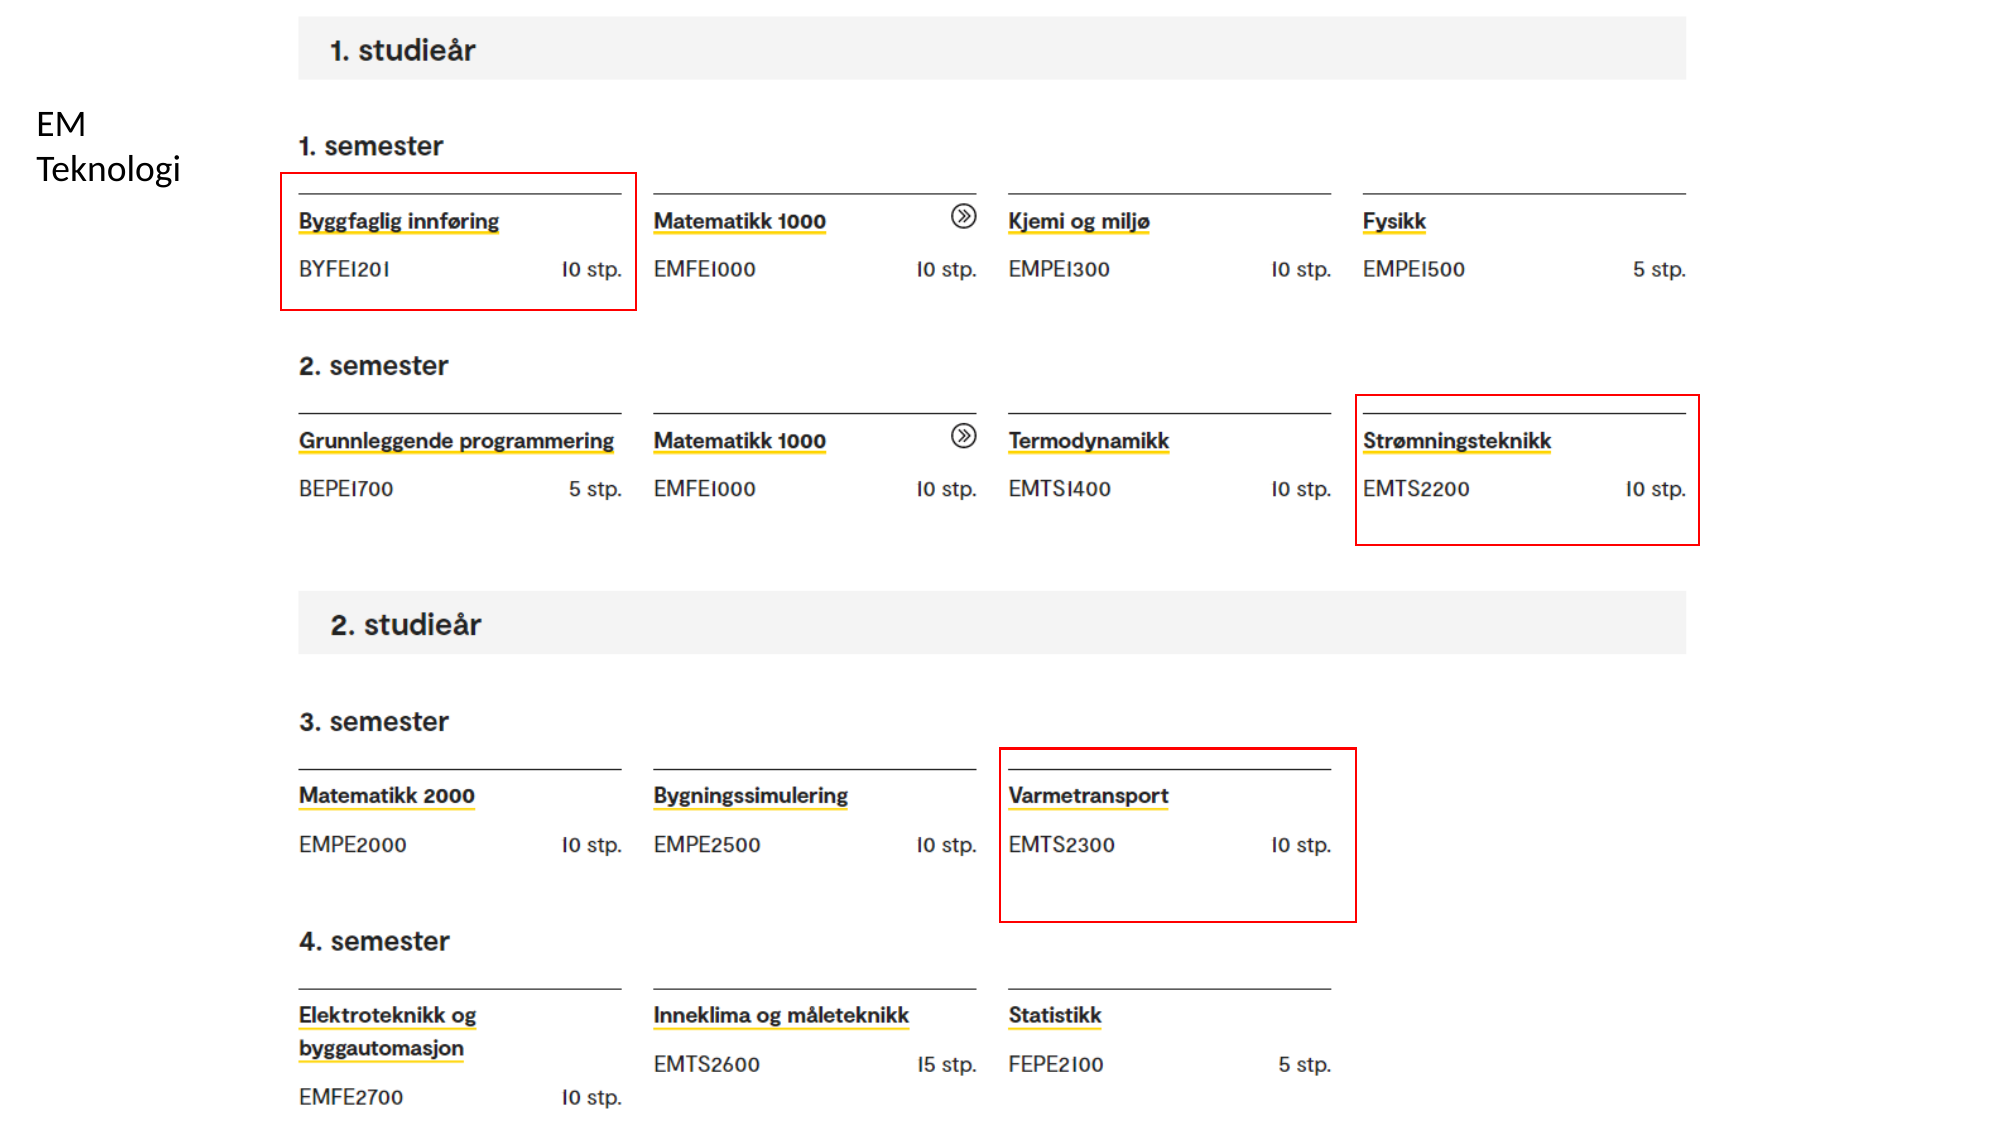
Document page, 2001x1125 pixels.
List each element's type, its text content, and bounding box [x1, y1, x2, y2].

picture [238, 0, 1762, 1125]
text_box EM Teknologi [21, 91, 238, 197]
